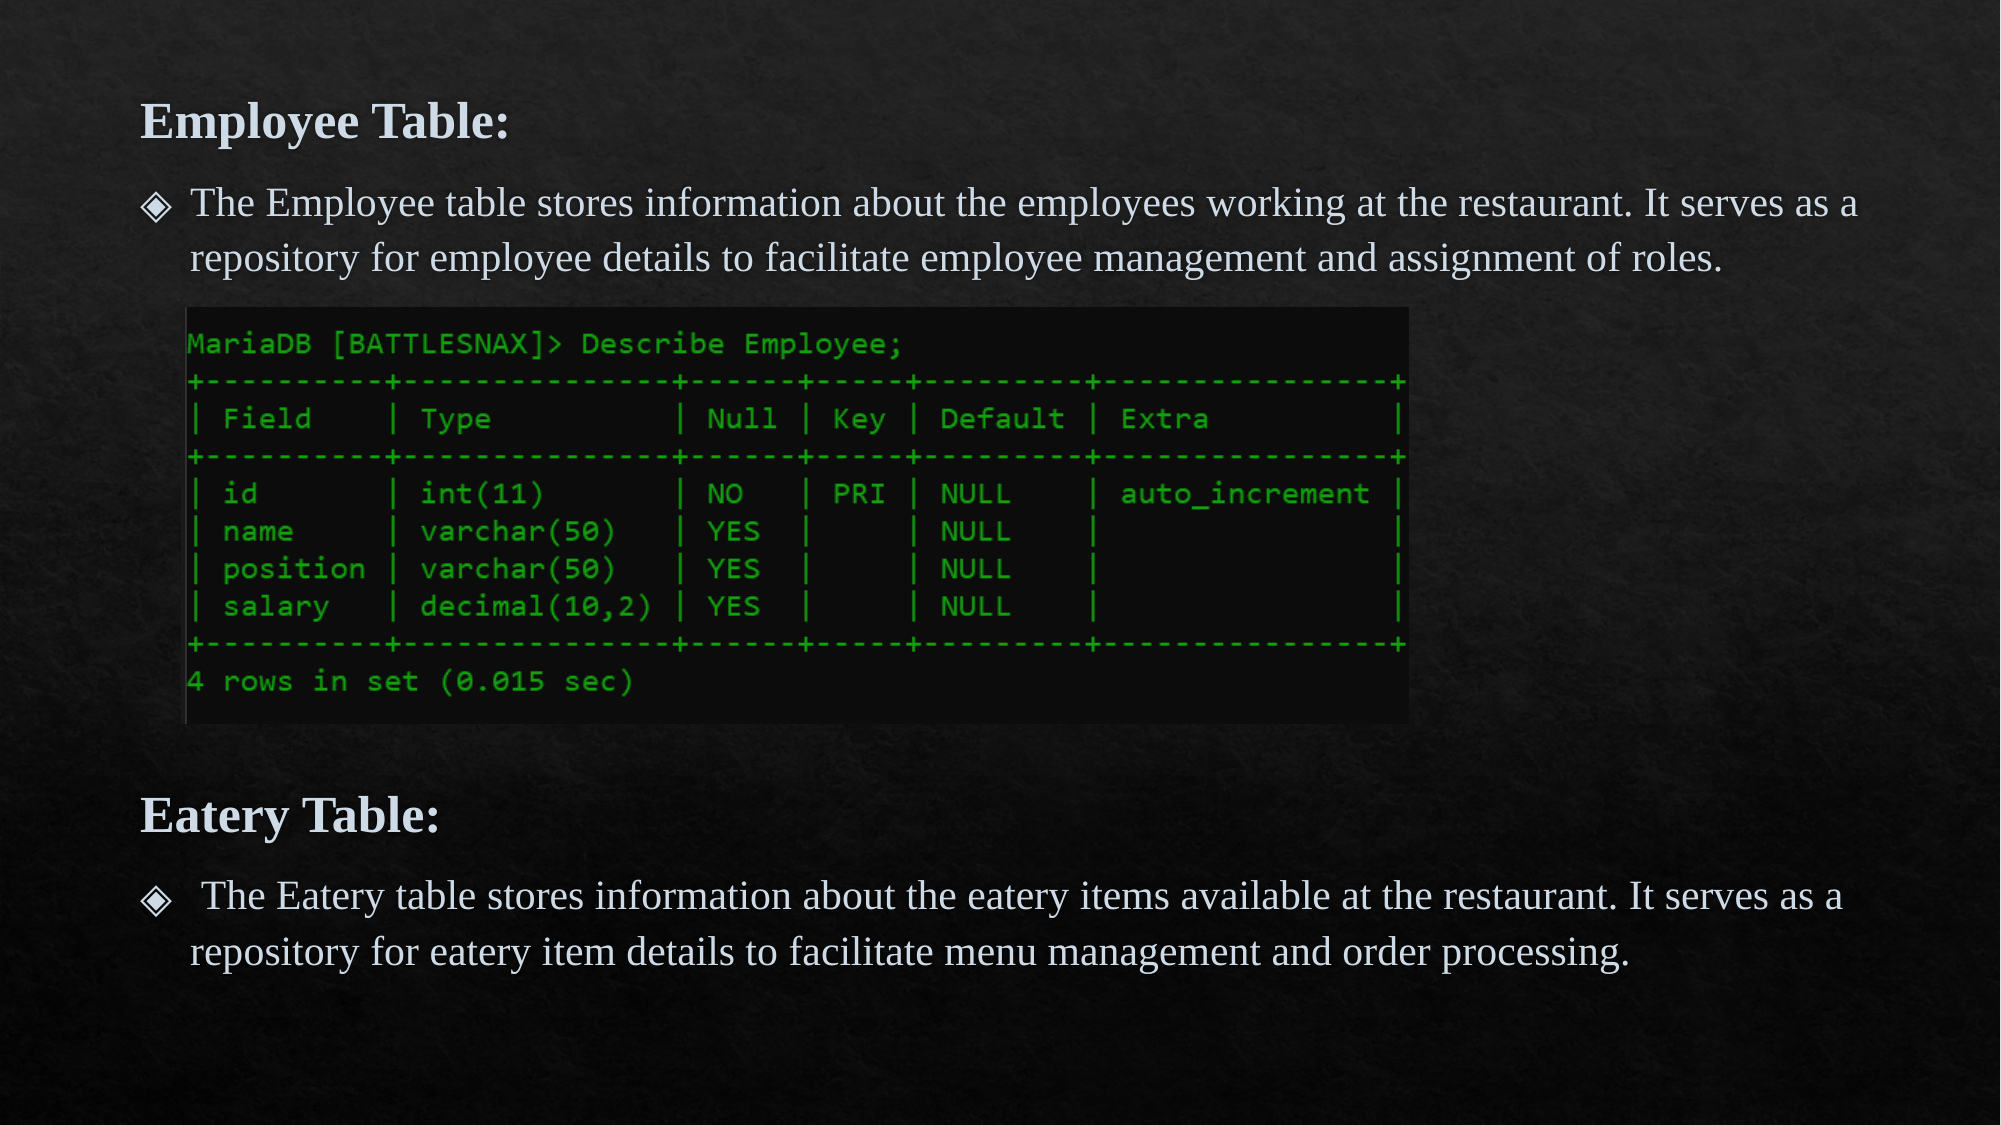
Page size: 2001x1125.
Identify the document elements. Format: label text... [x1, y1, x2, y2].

picture [0, 0, 2001, 1125]
list Employee Table: The Employee table stores information about the employees working at the restaurant. It serves as a repository for employee details to facilitate employee management and assignment of roles. Eatery Table: The Eatery table stores information about the eatery items available at the restaurant. It serves as a repository for eatery item details to facilitate menu management and order processing. [118, 72, 1967, 1096]
